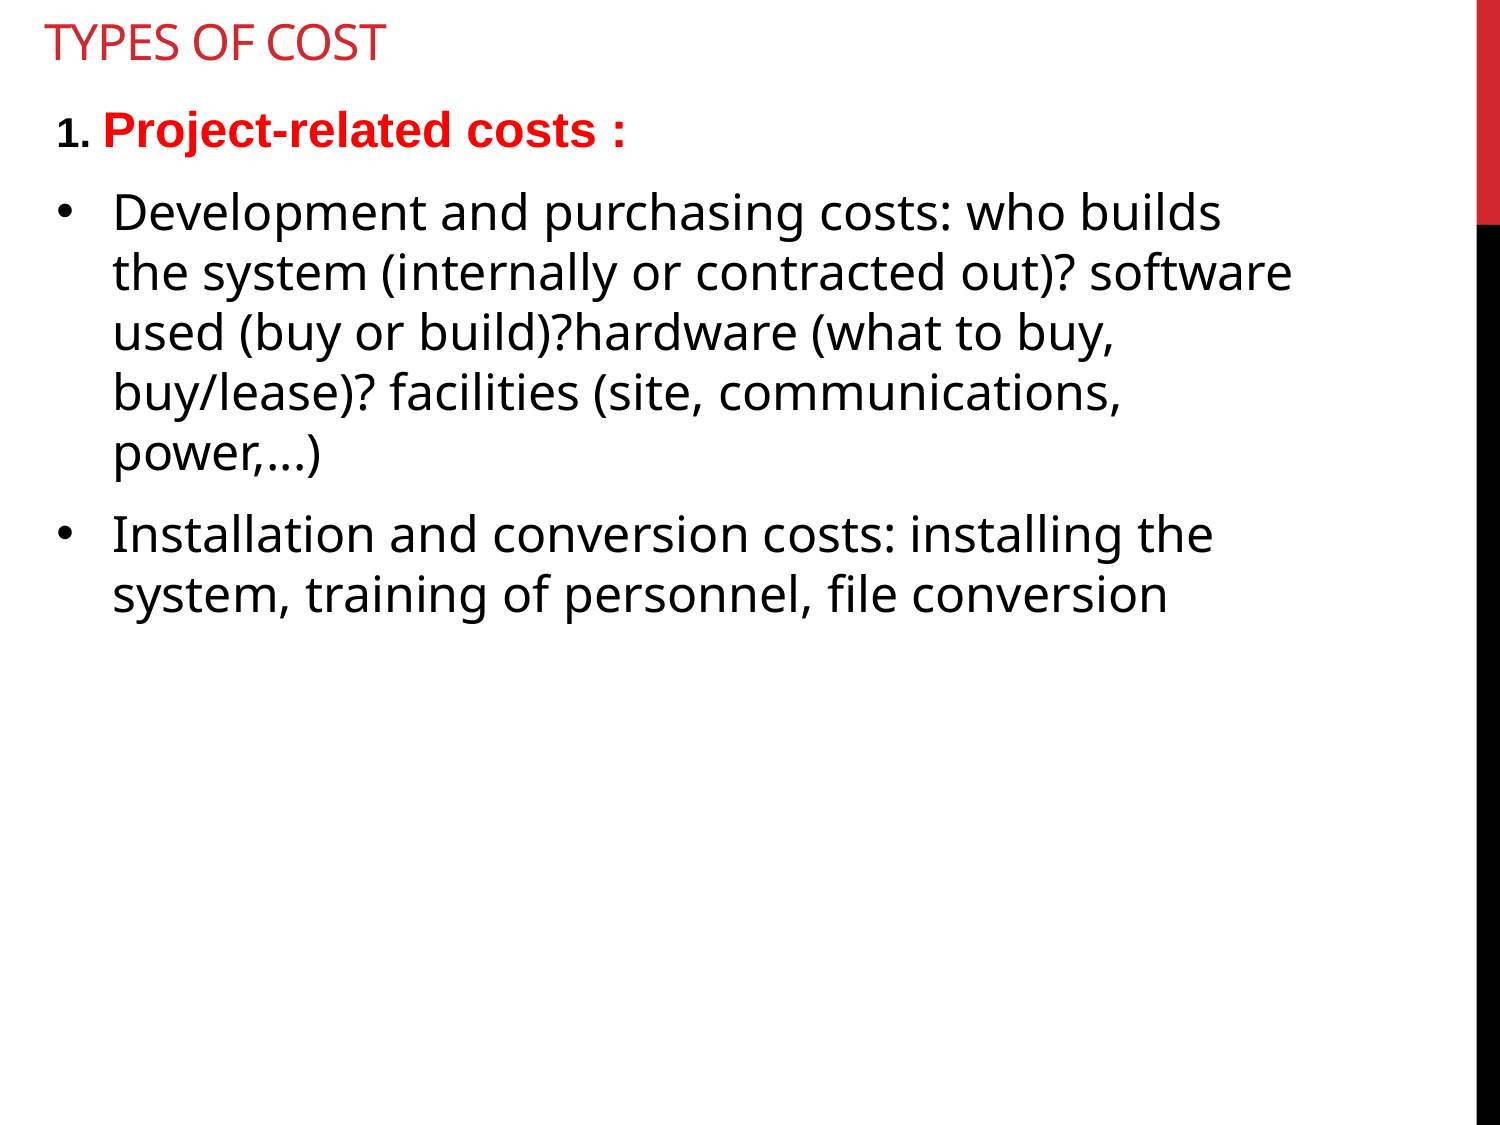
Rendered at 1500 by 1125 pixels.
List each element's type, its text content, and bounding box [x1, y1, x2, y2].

list 1. Project-related costs : Development and purchasing costs: who builds the system (internally or contracted out)? software used (buy or build)?hardware (what to buy, buy/lease)? facilities (site, communications, power,...) Installation and conversion costs: installing the system, training of personnel, file conversion [41, 90, 1325, 1125]
title Types of cost [29, 25, 1025, 79]
